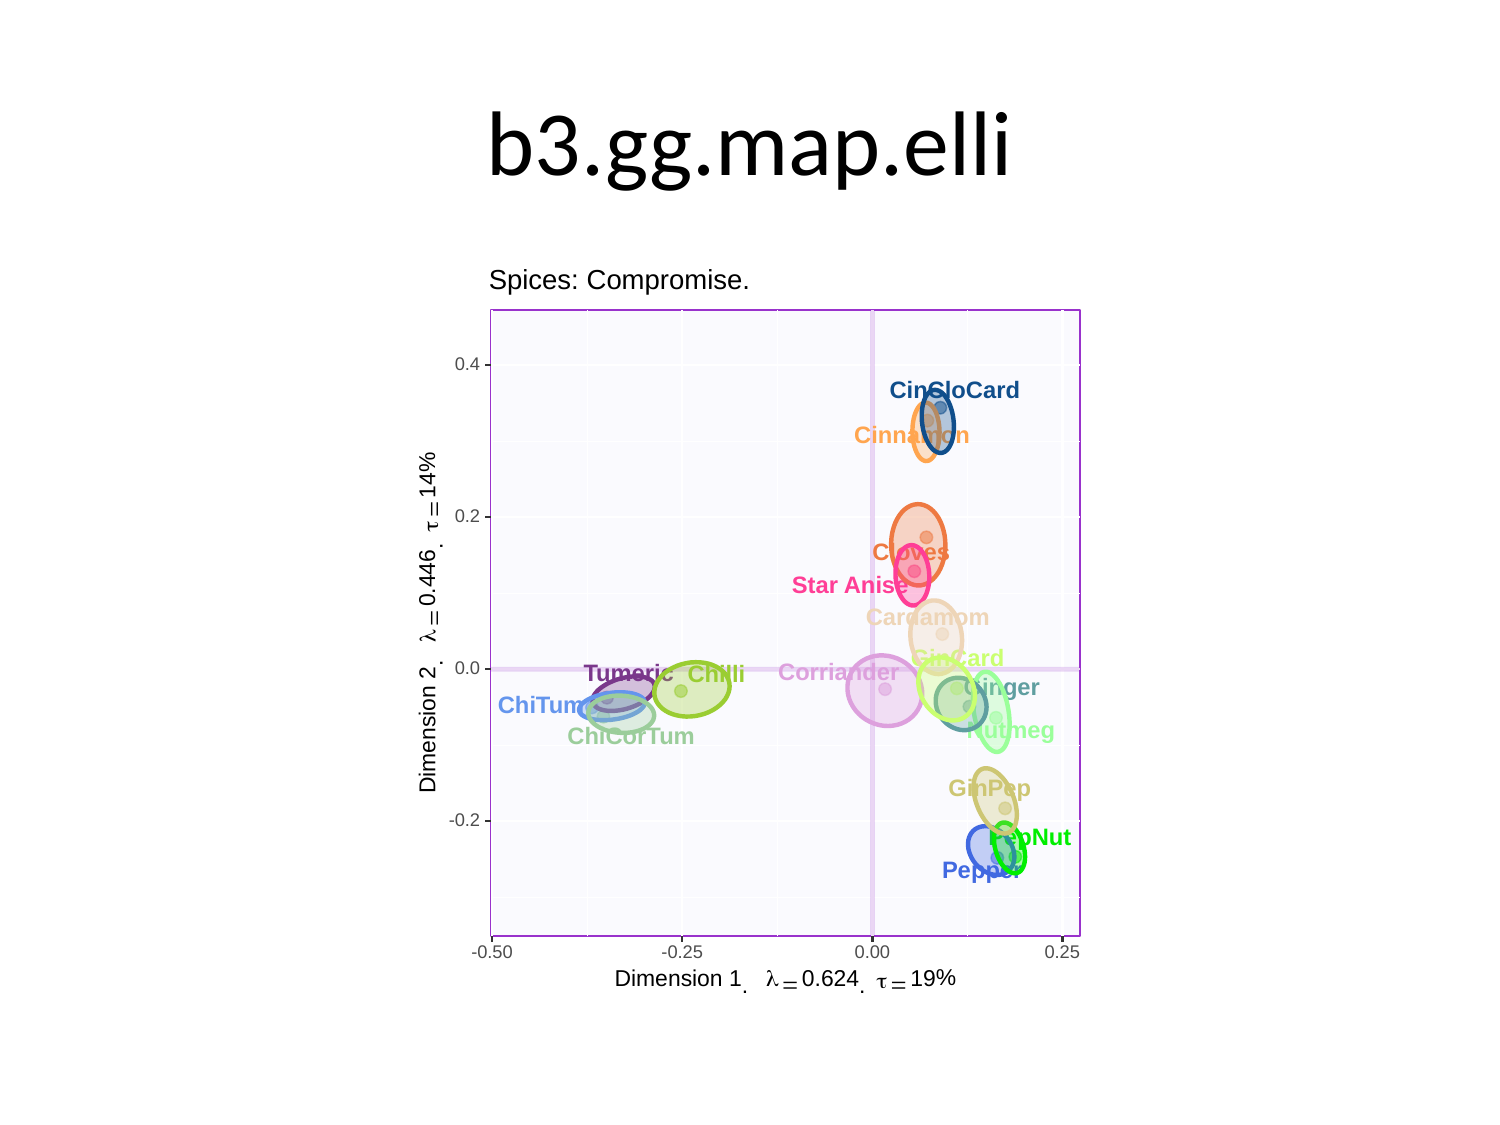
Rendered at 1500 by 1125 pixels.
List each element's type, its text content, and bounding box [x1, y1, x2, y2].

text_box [74, 262, 1426, 1006]
title b3.gg.map.elli [75, 45, 1425, 233]
